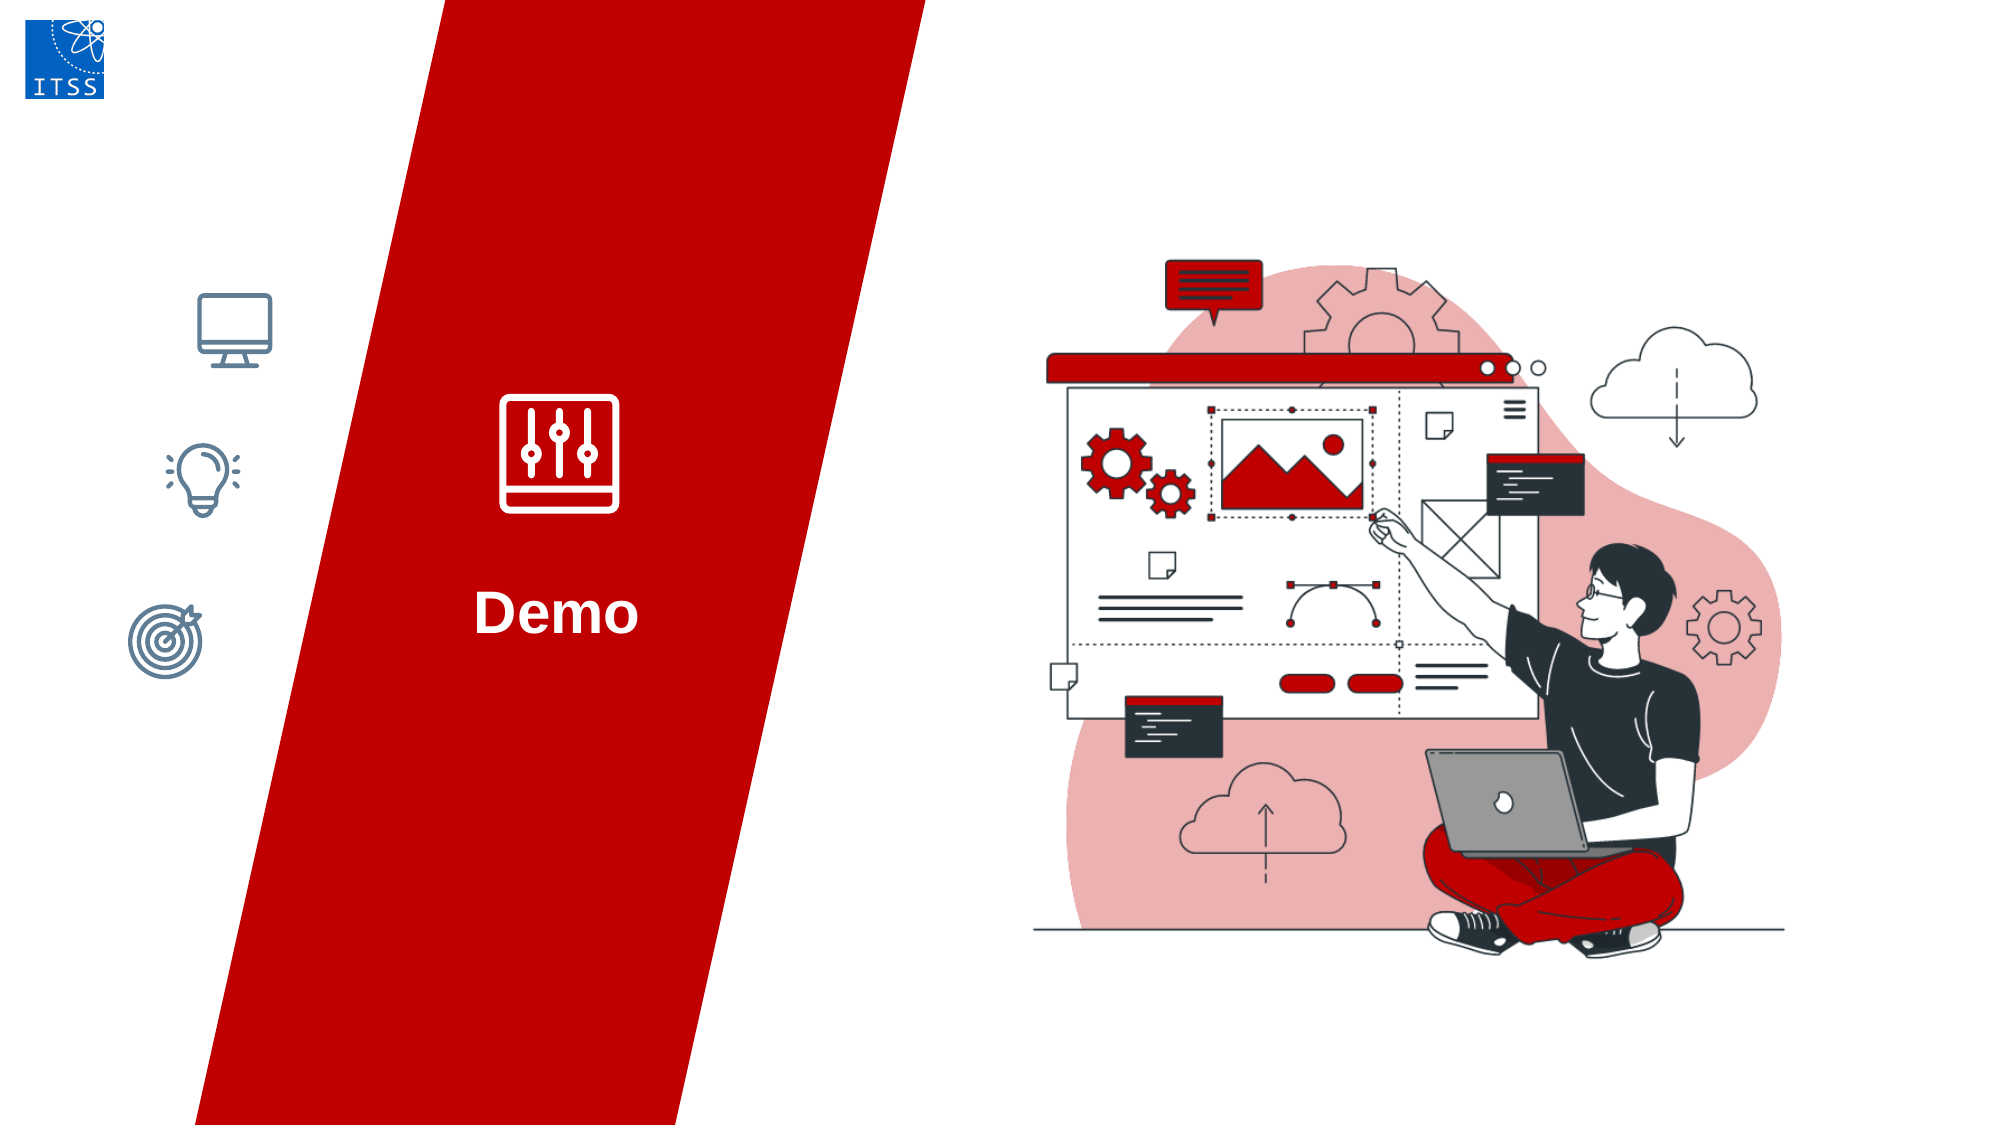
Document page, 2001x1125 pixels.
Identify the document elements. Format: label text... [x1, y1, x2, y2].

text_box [499, 393, 620, 514]
title Demo [459, 537, 660, 689]
text_box [128, 604, 203, 680]
picture [959, 156, 1855, 1052]
text_box [197, 293, 273, 369]
picture [25, 20, 104, 99]
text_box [165, 442, 241, 519]
